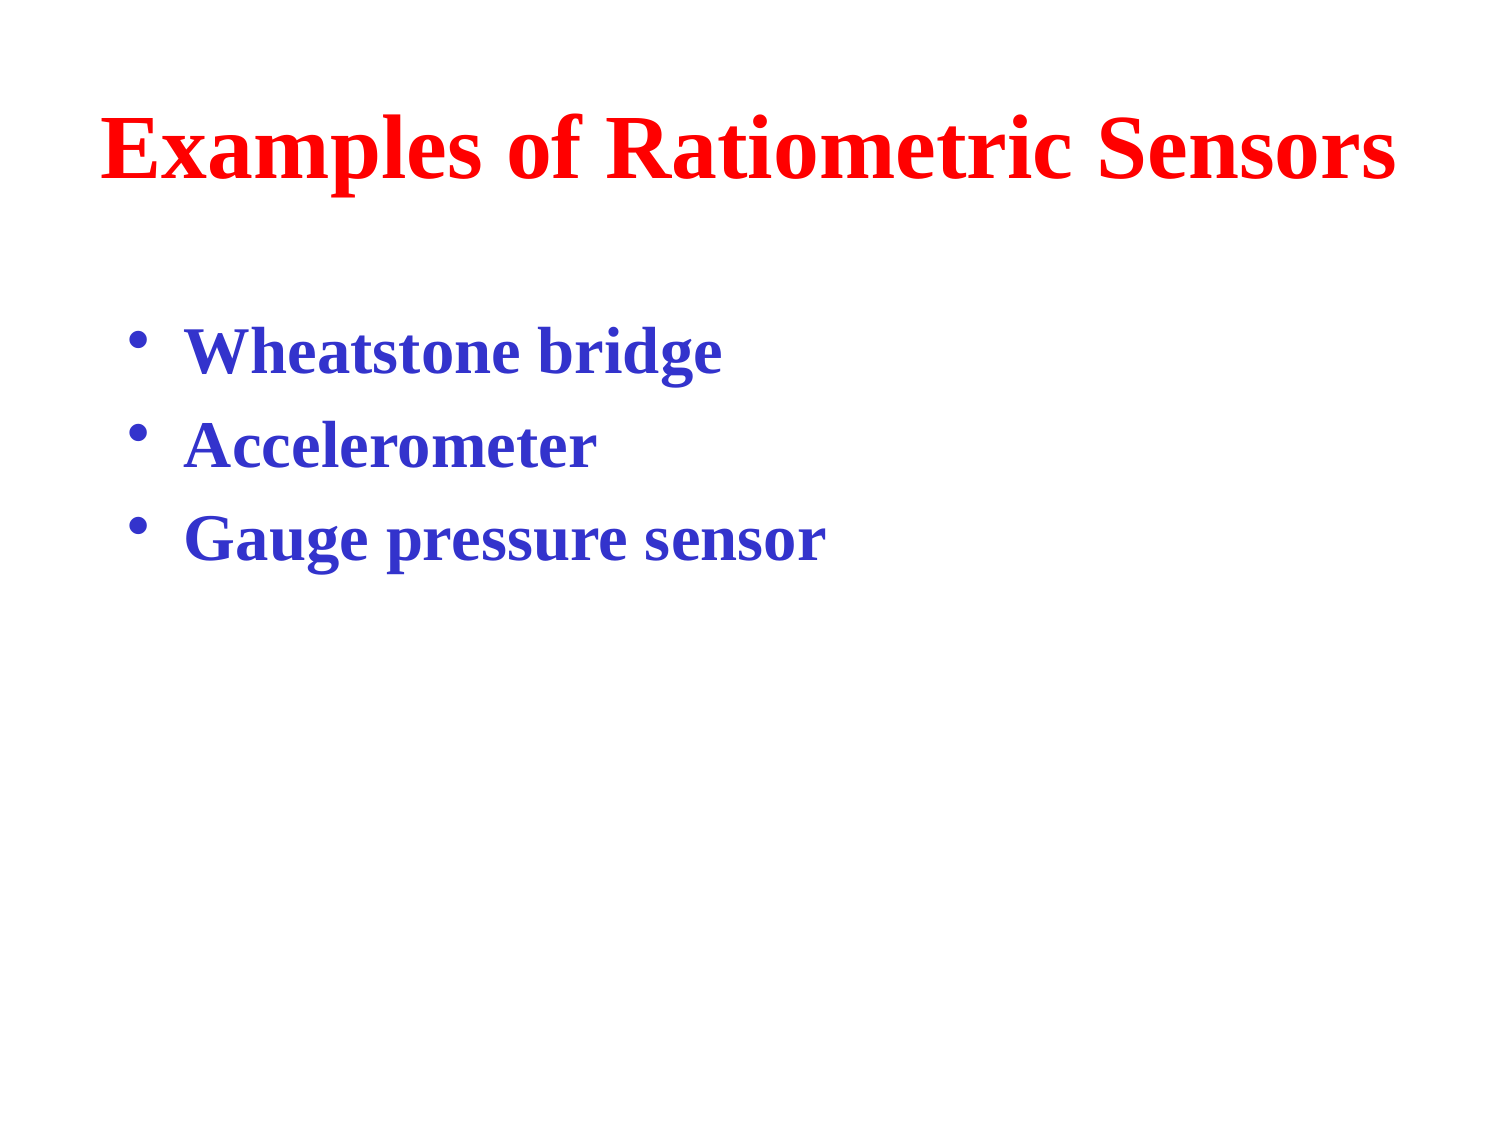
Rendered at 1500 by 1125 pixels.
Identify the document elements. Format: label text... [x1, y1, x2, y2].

list Wheatstone bridge Accelerometer Gauge pressure sensor [112, 299, 1454, 1037]
title Examples of Ratiometric Sensors [0, 79, 1500, 235]
